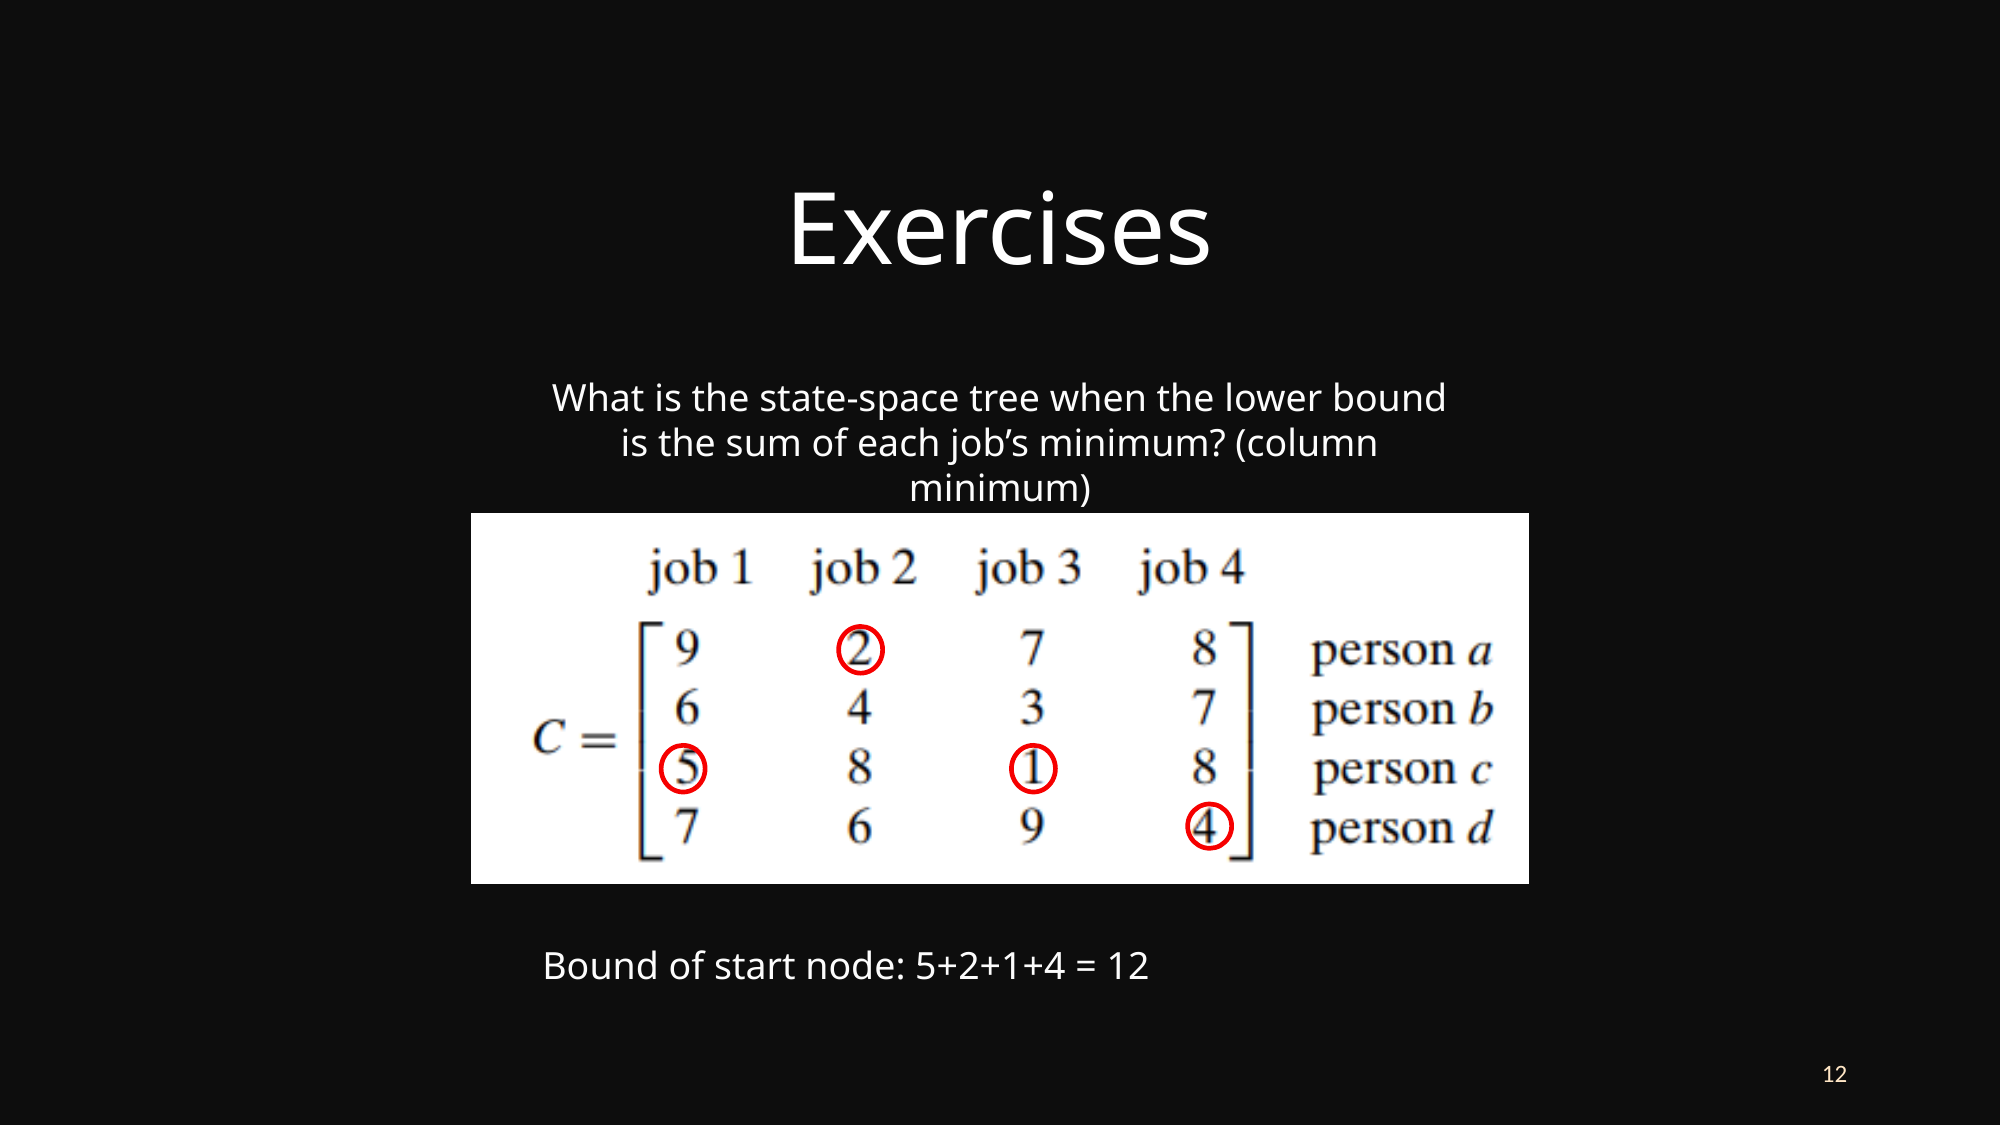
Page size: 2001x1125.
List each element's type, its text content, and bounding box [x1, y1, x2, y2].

text_box Exercises [408, 153, 1592, 292]
text_box Bound of start node: 5+2+1+4 = 12 [527, 934, 1473, 995]
slide_number 12 [1412, 1042, 1863, 1103]
text_box What is the state-space tree when the lower bound is the sum of each job’s minimum? (column minimum) [527, 366, 1473, 513]
picture [470, 513, 1529, 884]
